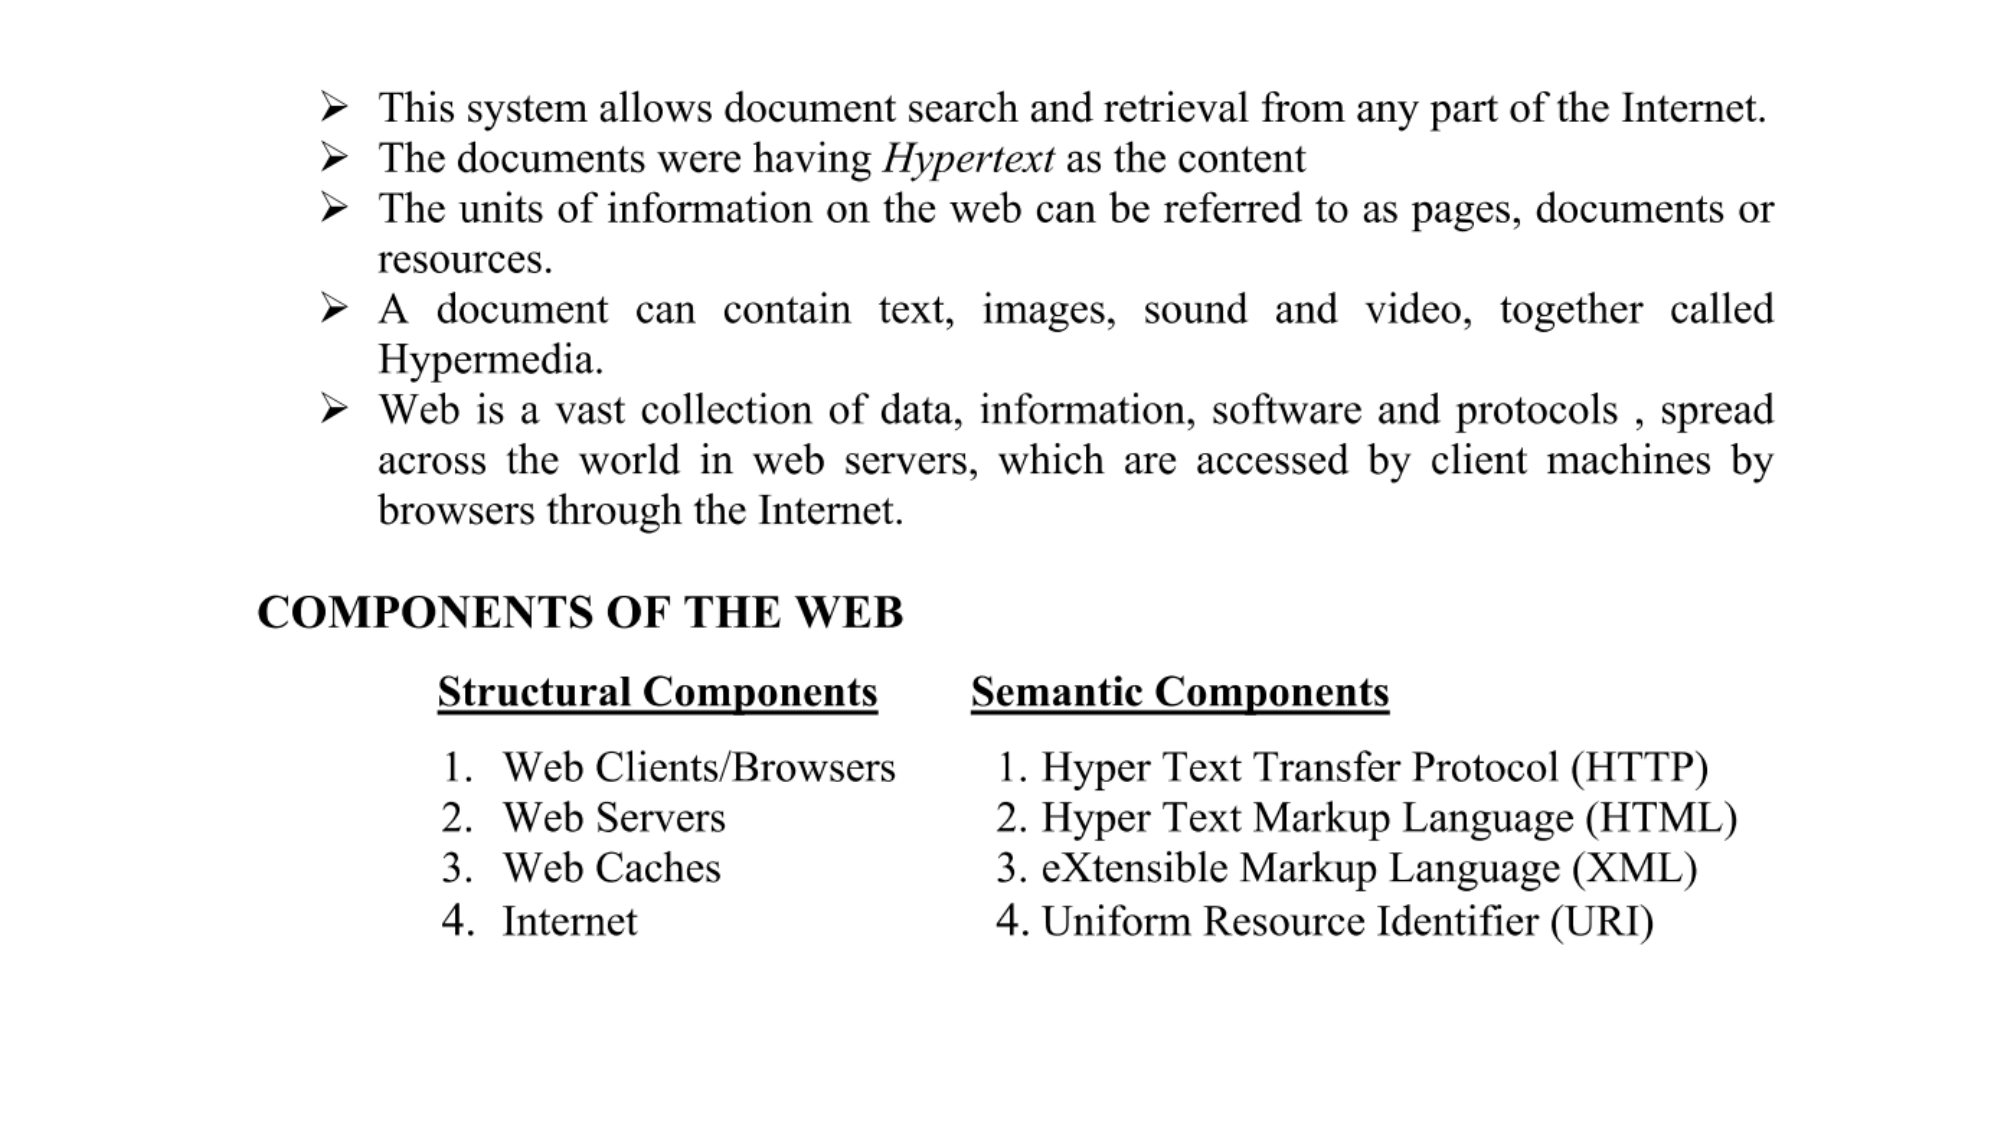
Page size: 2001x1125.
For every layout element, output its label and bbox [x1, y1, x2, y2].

list [137, 70, 1863, 991]
